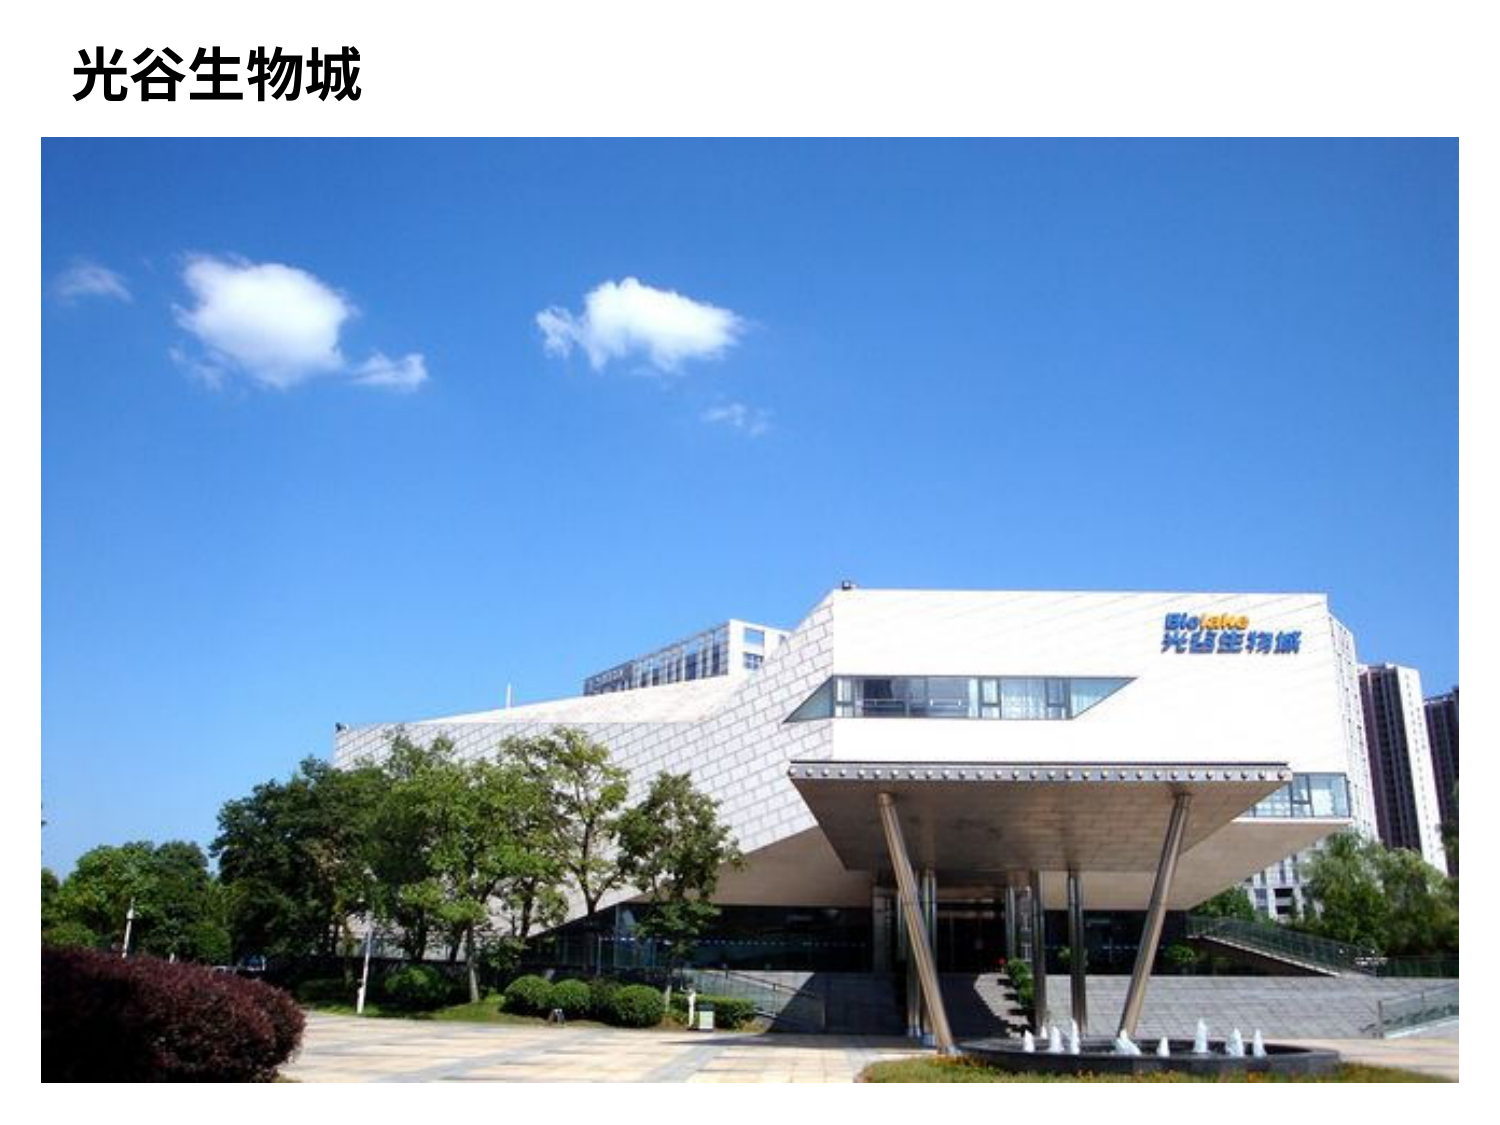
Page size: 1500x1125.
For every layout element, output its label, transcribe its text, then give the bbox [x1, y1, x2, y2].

picture [41, 136, 1459, 1083]
text_box 光谷生物城 [29, 30, 1235, 116]
